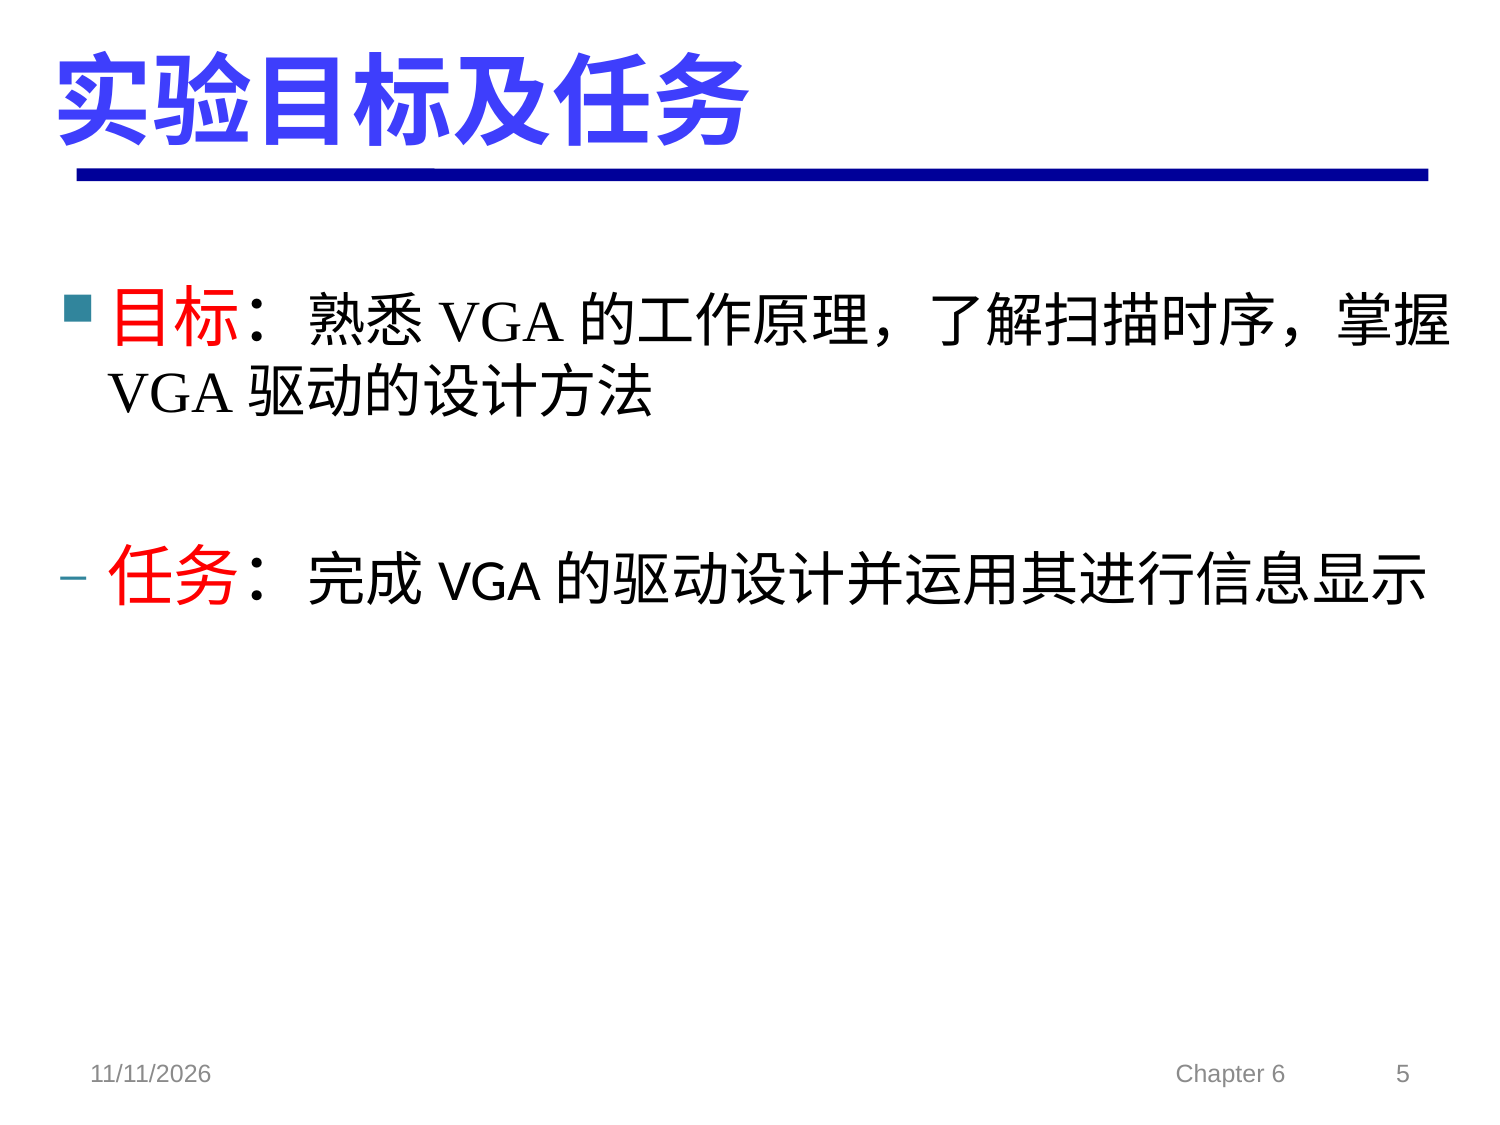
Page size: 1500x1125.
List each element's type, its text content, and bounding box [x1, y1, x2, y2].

title 实验目标及任务 [37, 19, 1329, 176]
footer Chapter 6 [1129, 1042, 1328, 1103]
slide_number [75, 1042, 425, 1103]
slide_number 5 [1328, 1042, 1425, 1103]
list 目标：熟悉VGA的工作原理，了解扫描时序，掌握VGA驱动的设计方法 任务：完成VGA的驱动设计并运用其进行信息显示 [0, 267, 1483, 858]
